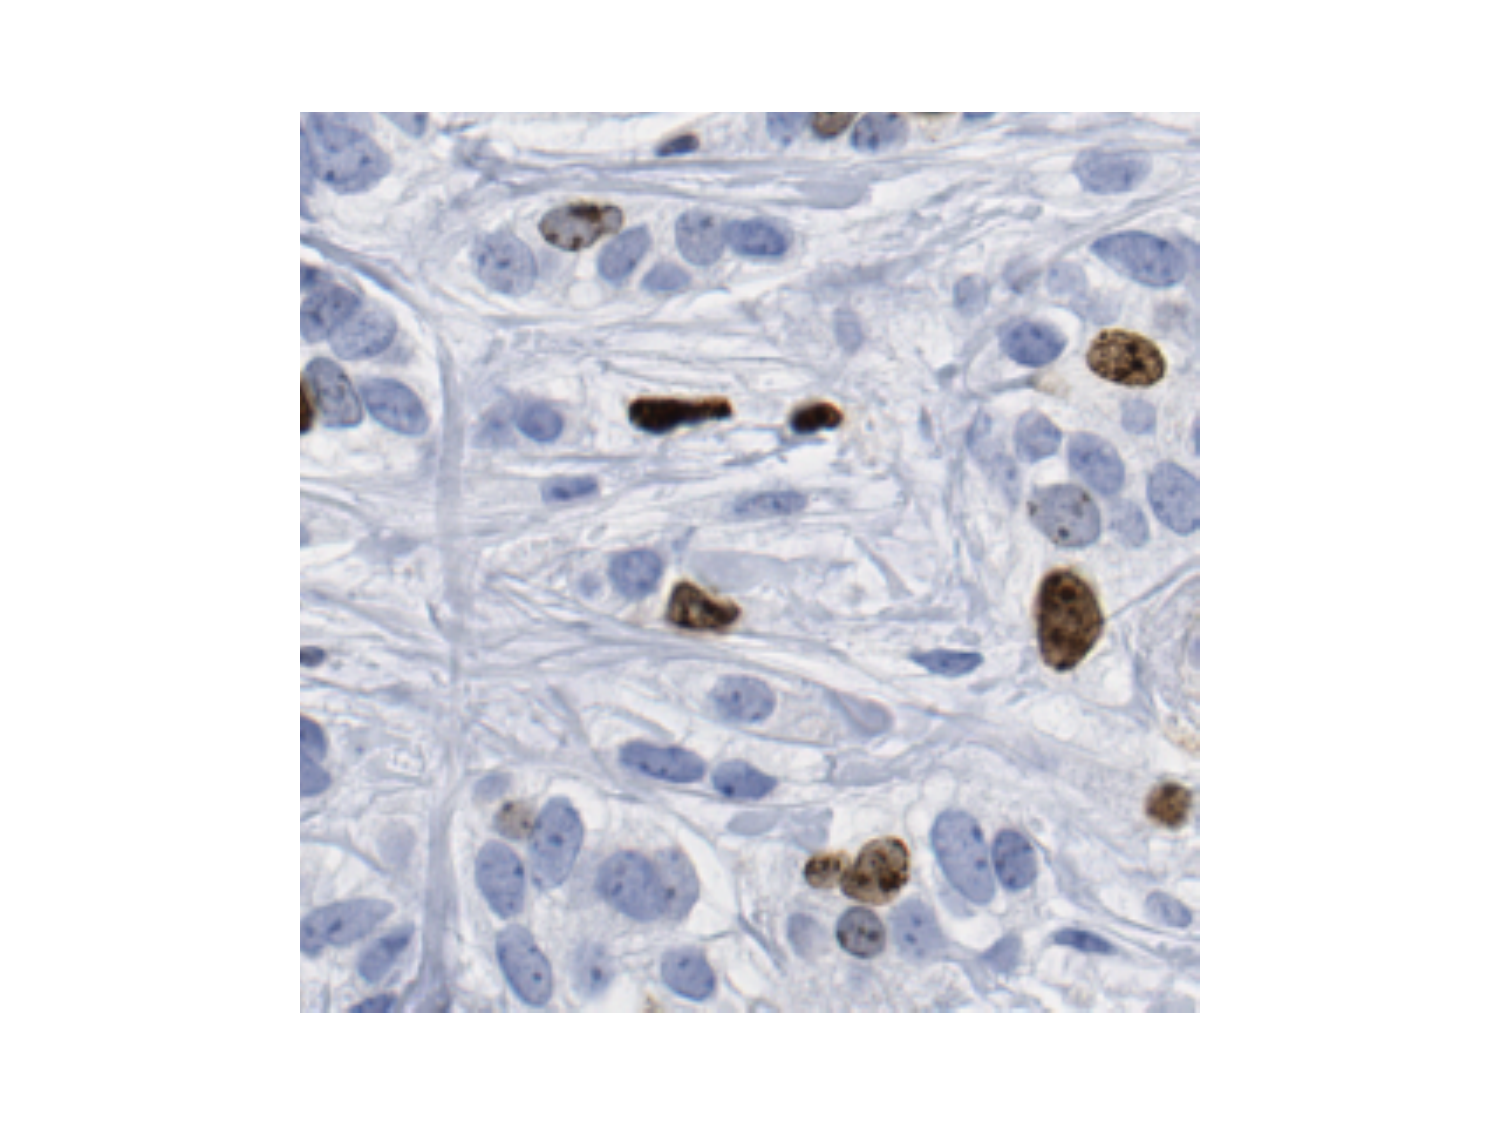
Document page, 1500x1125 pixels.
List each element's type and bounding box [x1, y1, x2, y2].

picture [299, 112, 1201, 1013]
